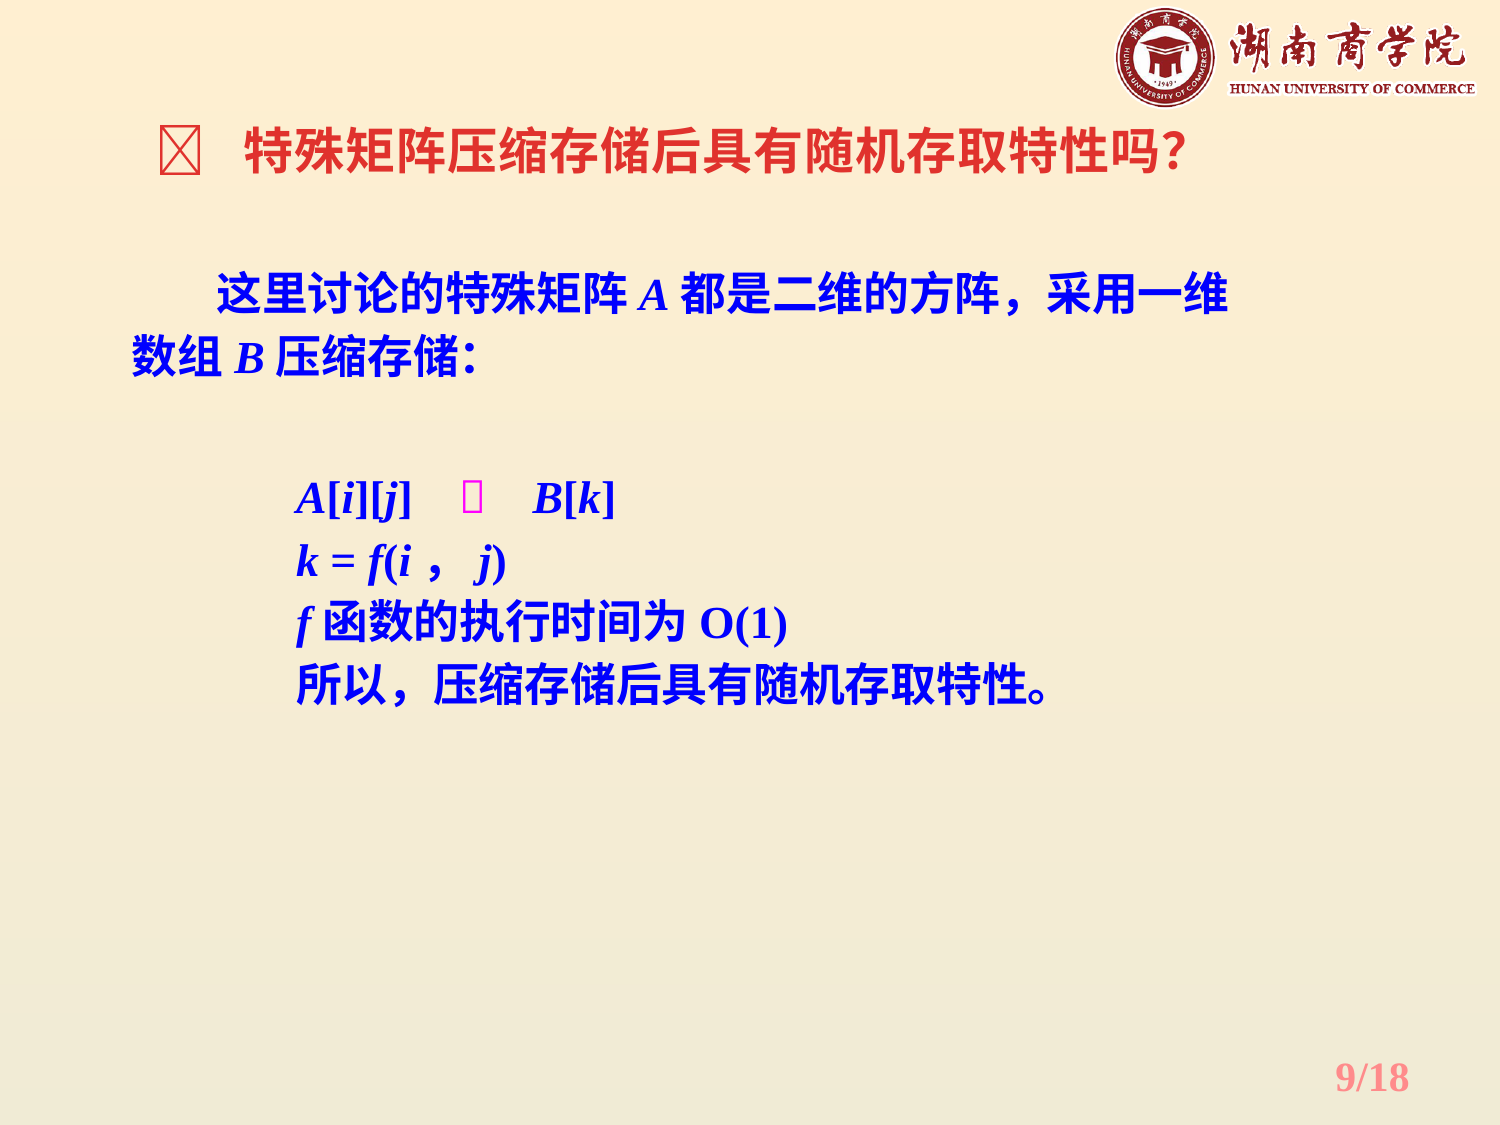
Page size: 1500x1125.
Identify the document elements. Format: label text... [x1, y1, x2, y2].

slide_number 9/18 [1074, 1042, 1425, 1103]
picture [1086, 0, 1500, 113]
text_box A[i][j]  B[k] k = f(i，j) f函数的执行时间为O(1) 所以，压缩存储后具有随机存取特性。 [281, 453, 1219, 718]
text_box 这里讨论的特殊矩阵A都是二维的方阵，采用一维数组B压缩存储： [117, 249, 1278, 390]
text_box  特殊矩阵压缩存储后具有随机存取特性吗？ [140, 109, 1243, 187]
